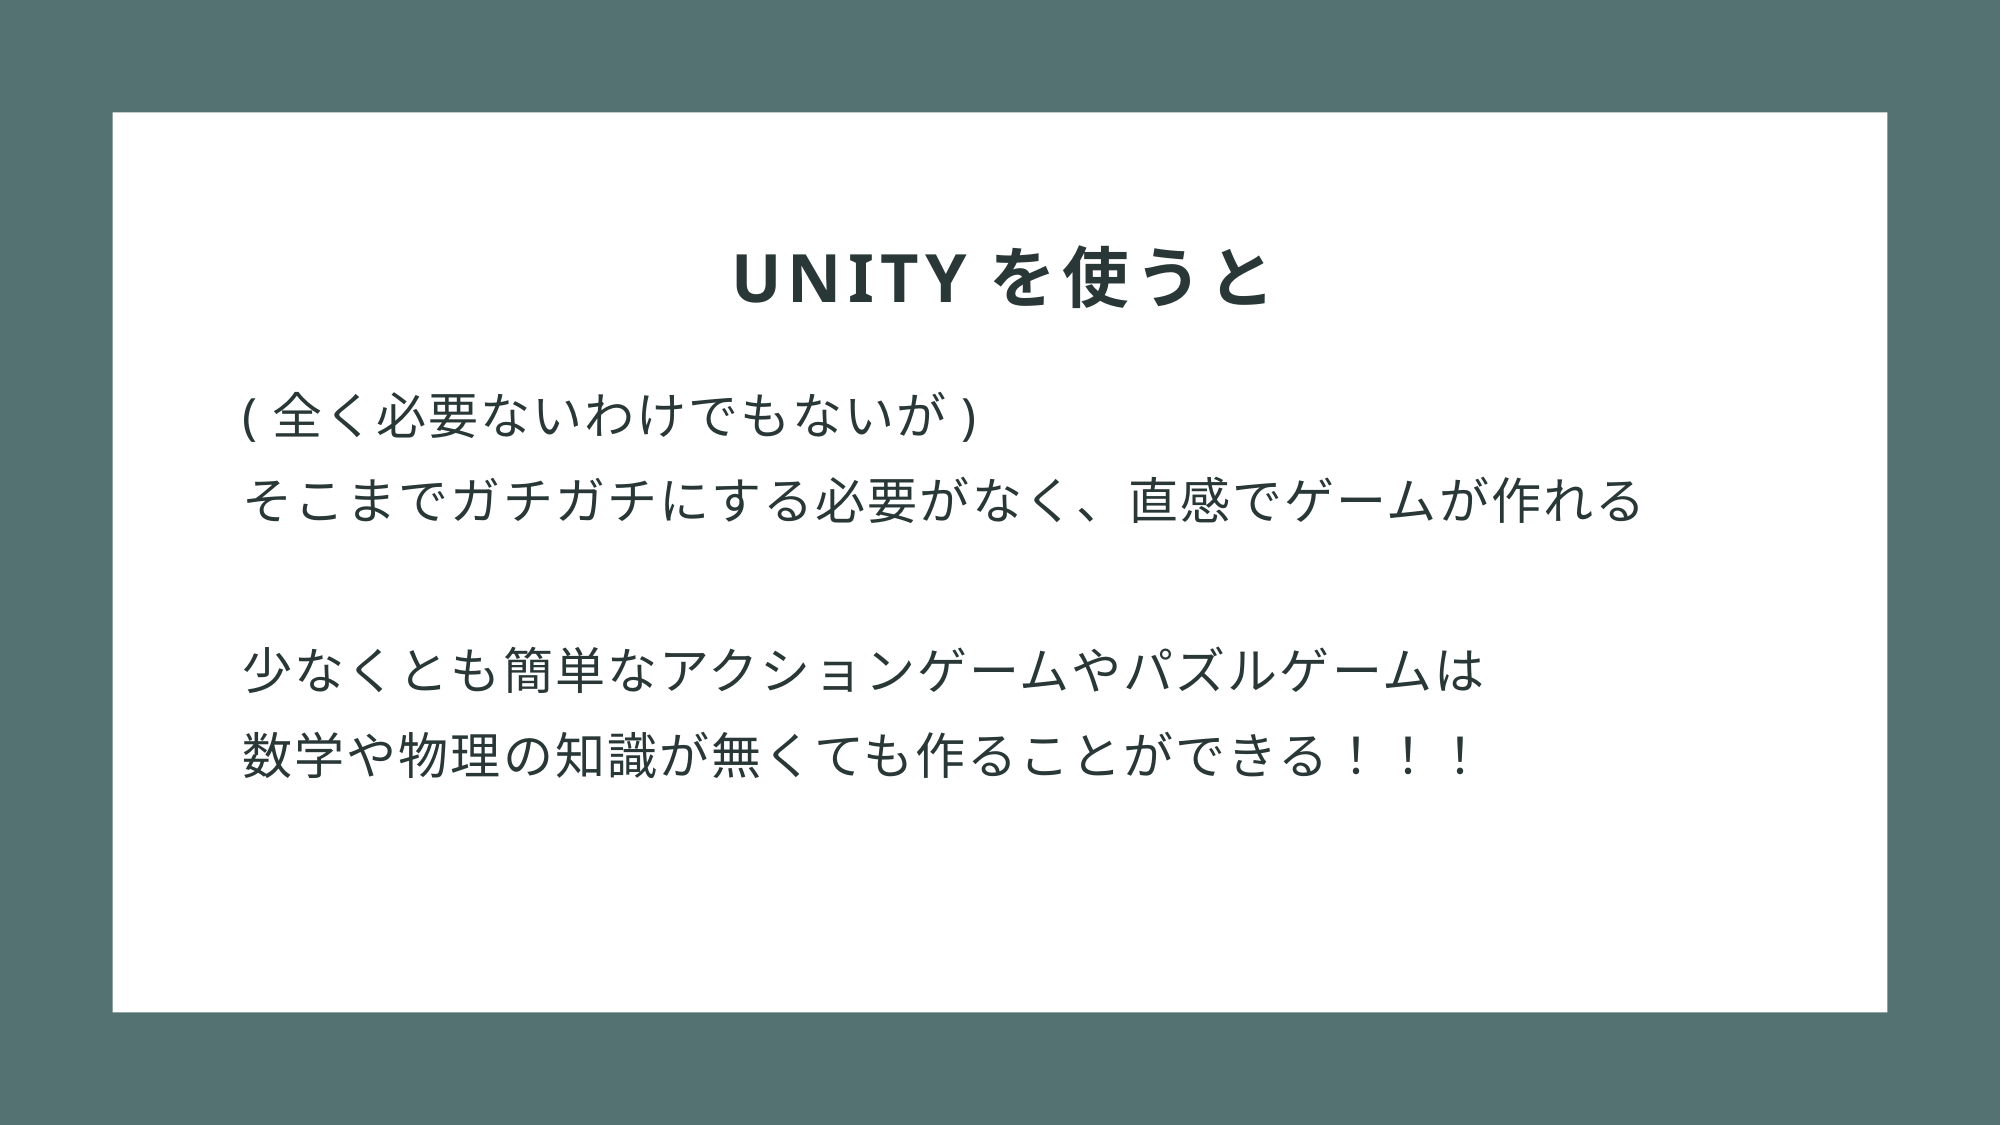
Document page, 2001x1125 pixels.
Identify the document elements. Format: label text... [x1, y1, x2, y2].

list (全く必要ないわけでもないが) そこまでガチガチにする必要がなく、直感でゲームが作れる 少なくとも簡単なアクションゲームやパズルゲームは 数学や物理の知識が無くても作ることができる！！！ [225, 361, 1782, 943]
title Unityを使うと [225, 165, 1782, 332]
text_box [0, 0, 2000, 1125]
text_box [111, 111, 1888, 1013]
